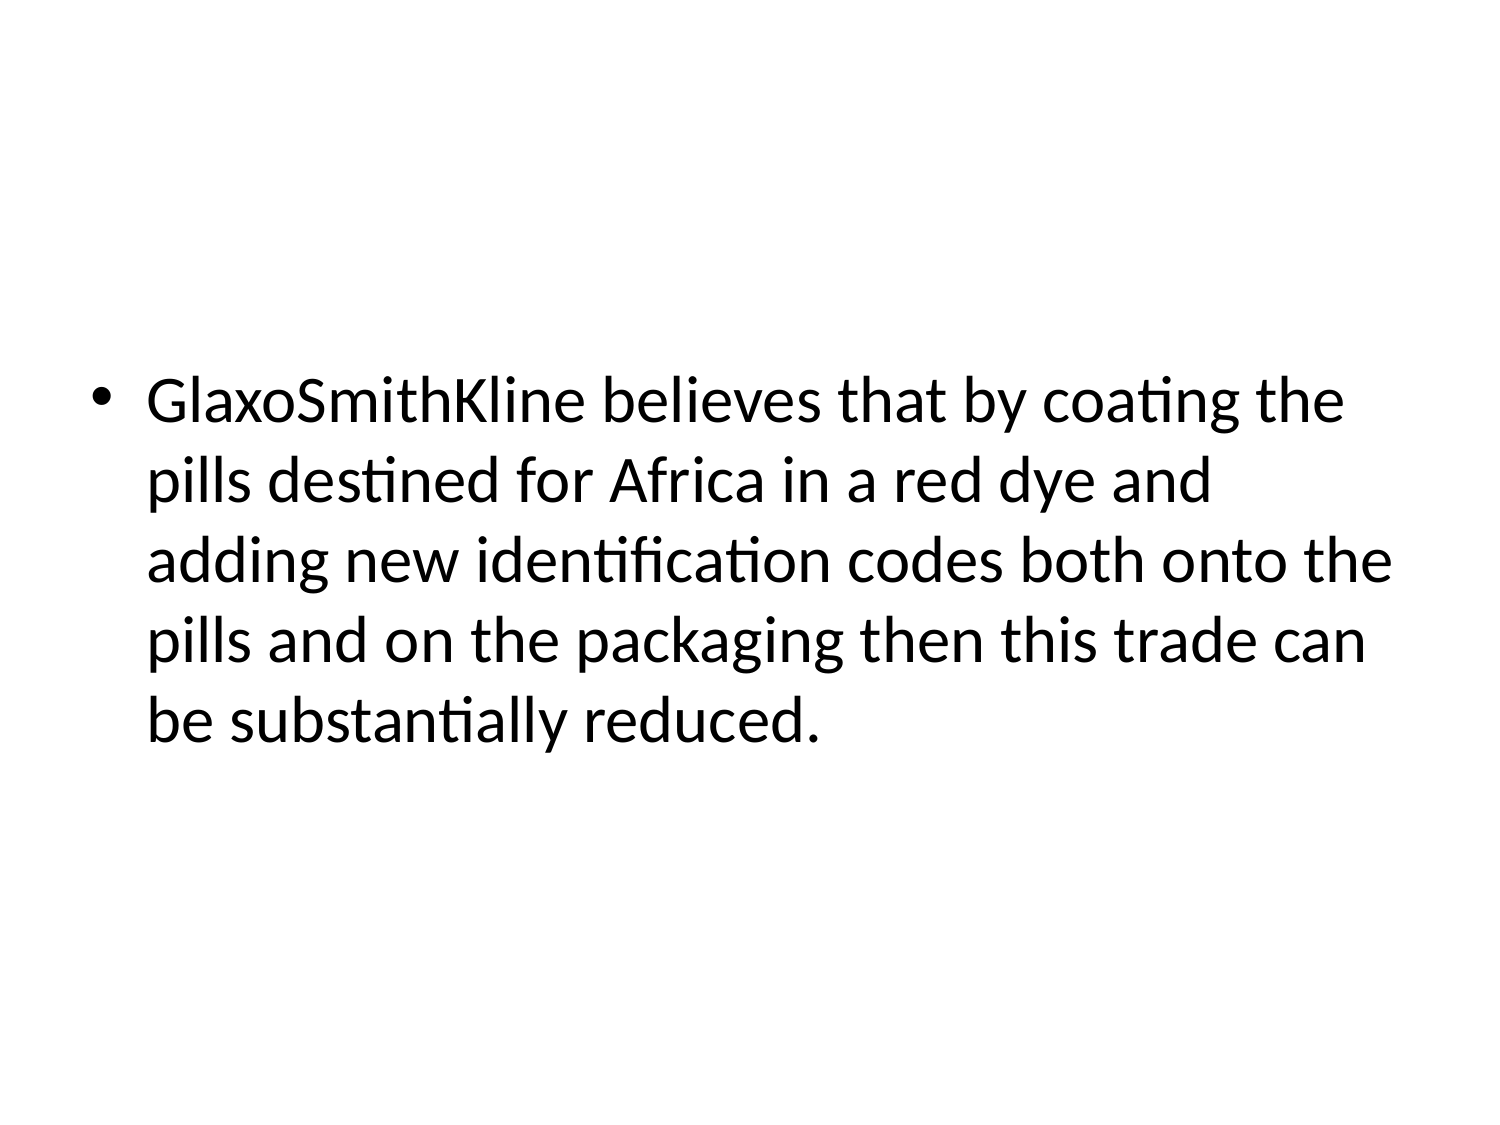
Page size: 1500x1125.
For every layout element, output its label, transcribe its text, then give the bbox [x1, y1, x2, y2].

list GlaxoSmithKline believes that by coating the pills destined for Africa in a red dye and adding new identification codes both onto the pills and on the packaging then this trade can be substantially reduced. [75, 262, 1425, 1005]
